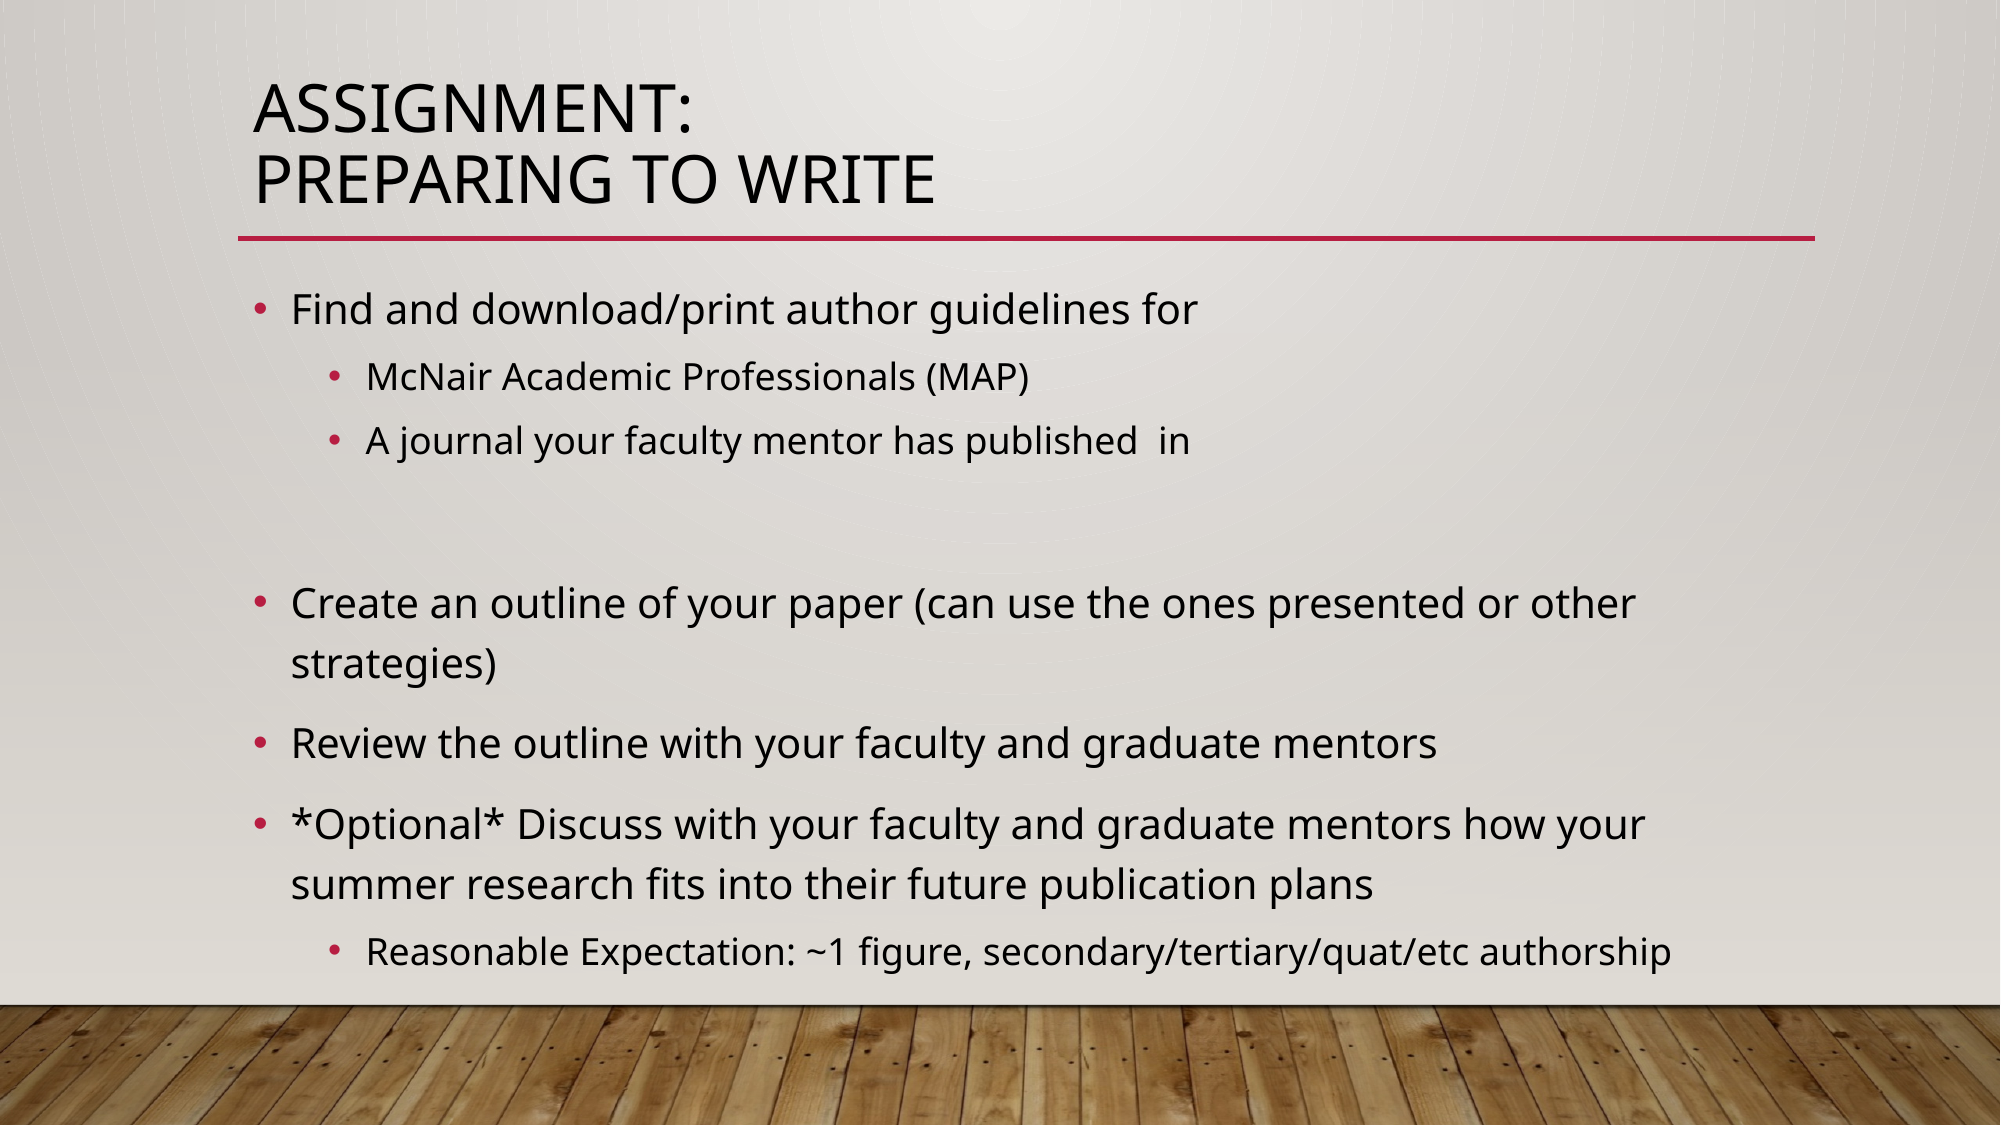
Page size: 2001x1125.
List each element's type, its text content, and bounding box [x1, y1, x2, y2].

list Find and download/print author guidelines for McNair Academic Professionals (MAP) A journal your faculty mentor has published in Create an outline of your paper (can use the ones presented or other strategies) Review the outline with your faculty and graduate mentors *Optional* Discuss with your faculty and graduate mentors how your summer research fits into their future publication plans Reasonable Expectation: ~1 figure, secondary/tertiary/quat/etc authorship [238, 265, 1814, 961]
title Assignment: Preparing to Write [238, 67, 1814, 240]
picture [0, 1005, 2000, 1125]
